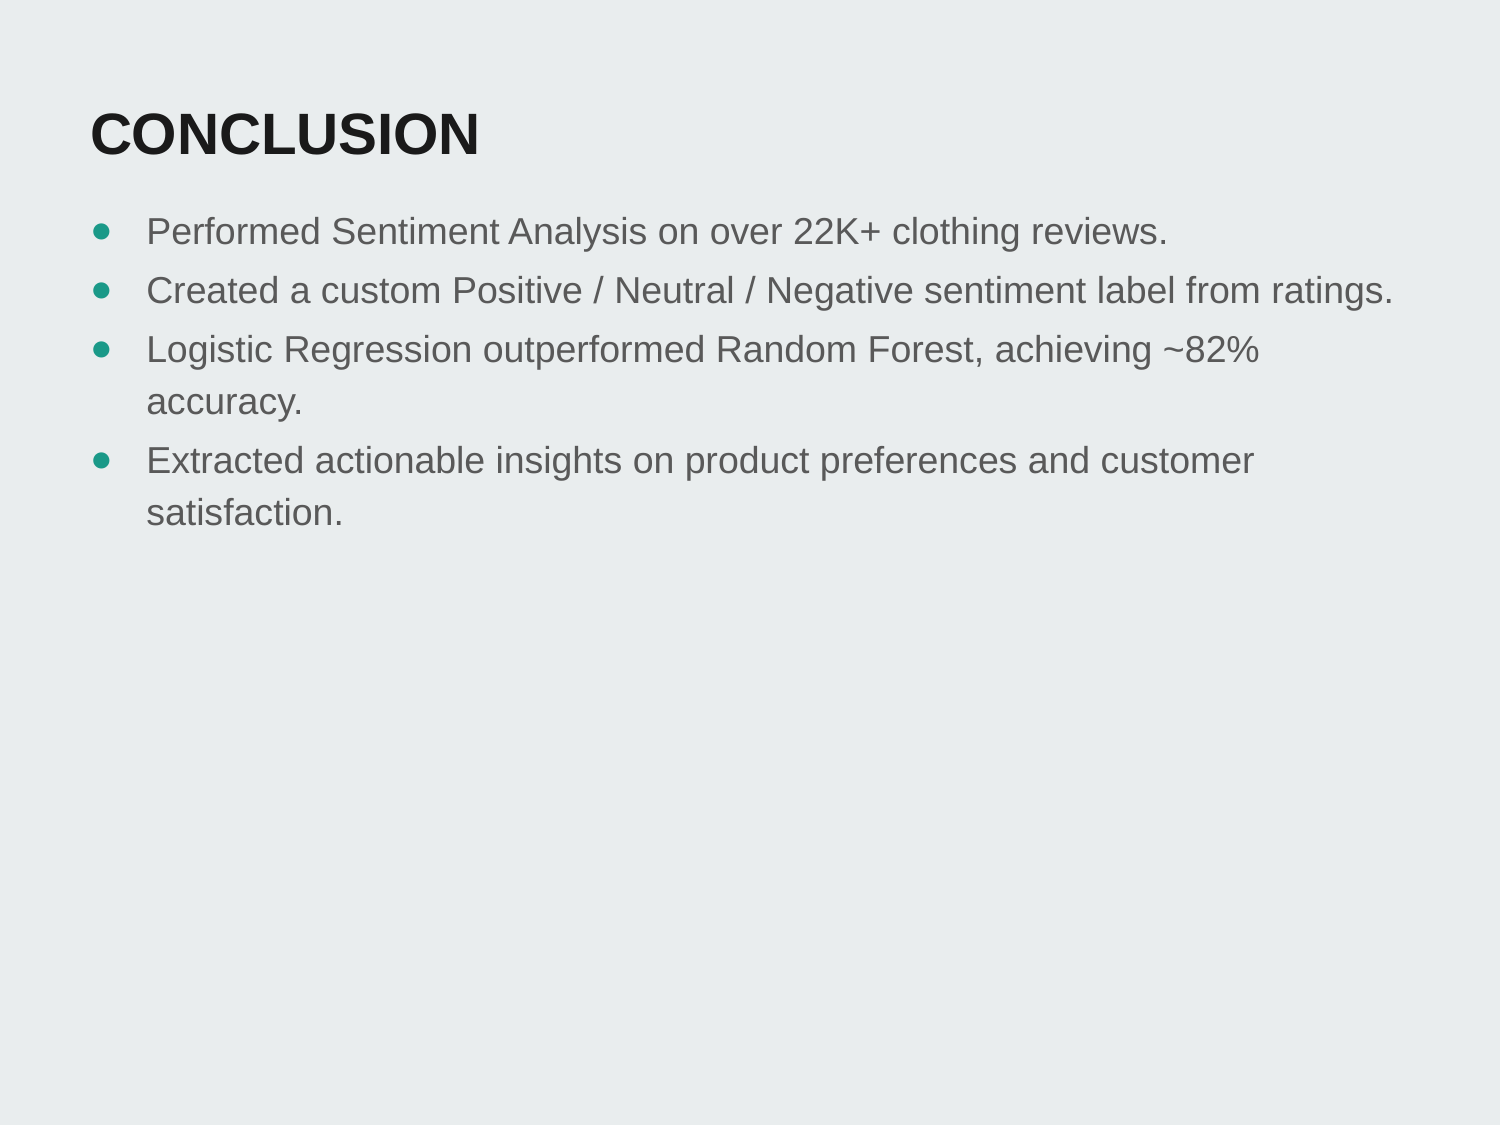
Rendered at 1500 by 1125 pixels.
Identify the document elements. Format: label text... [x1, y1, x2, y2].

list Performed Sentiment Analysis on over 22K+ clothing reviews. Created a custom Positive / Neutral / Negative sentiment label from ratings. Logistic Regression outperformed Random Forest, achieving ~82% accuracy. Extracted actionable insights on product preferences and customer satisfaction. [75, 192, 1425, 1006]
title CONCLUSION [75, 83, 1425, 179]
